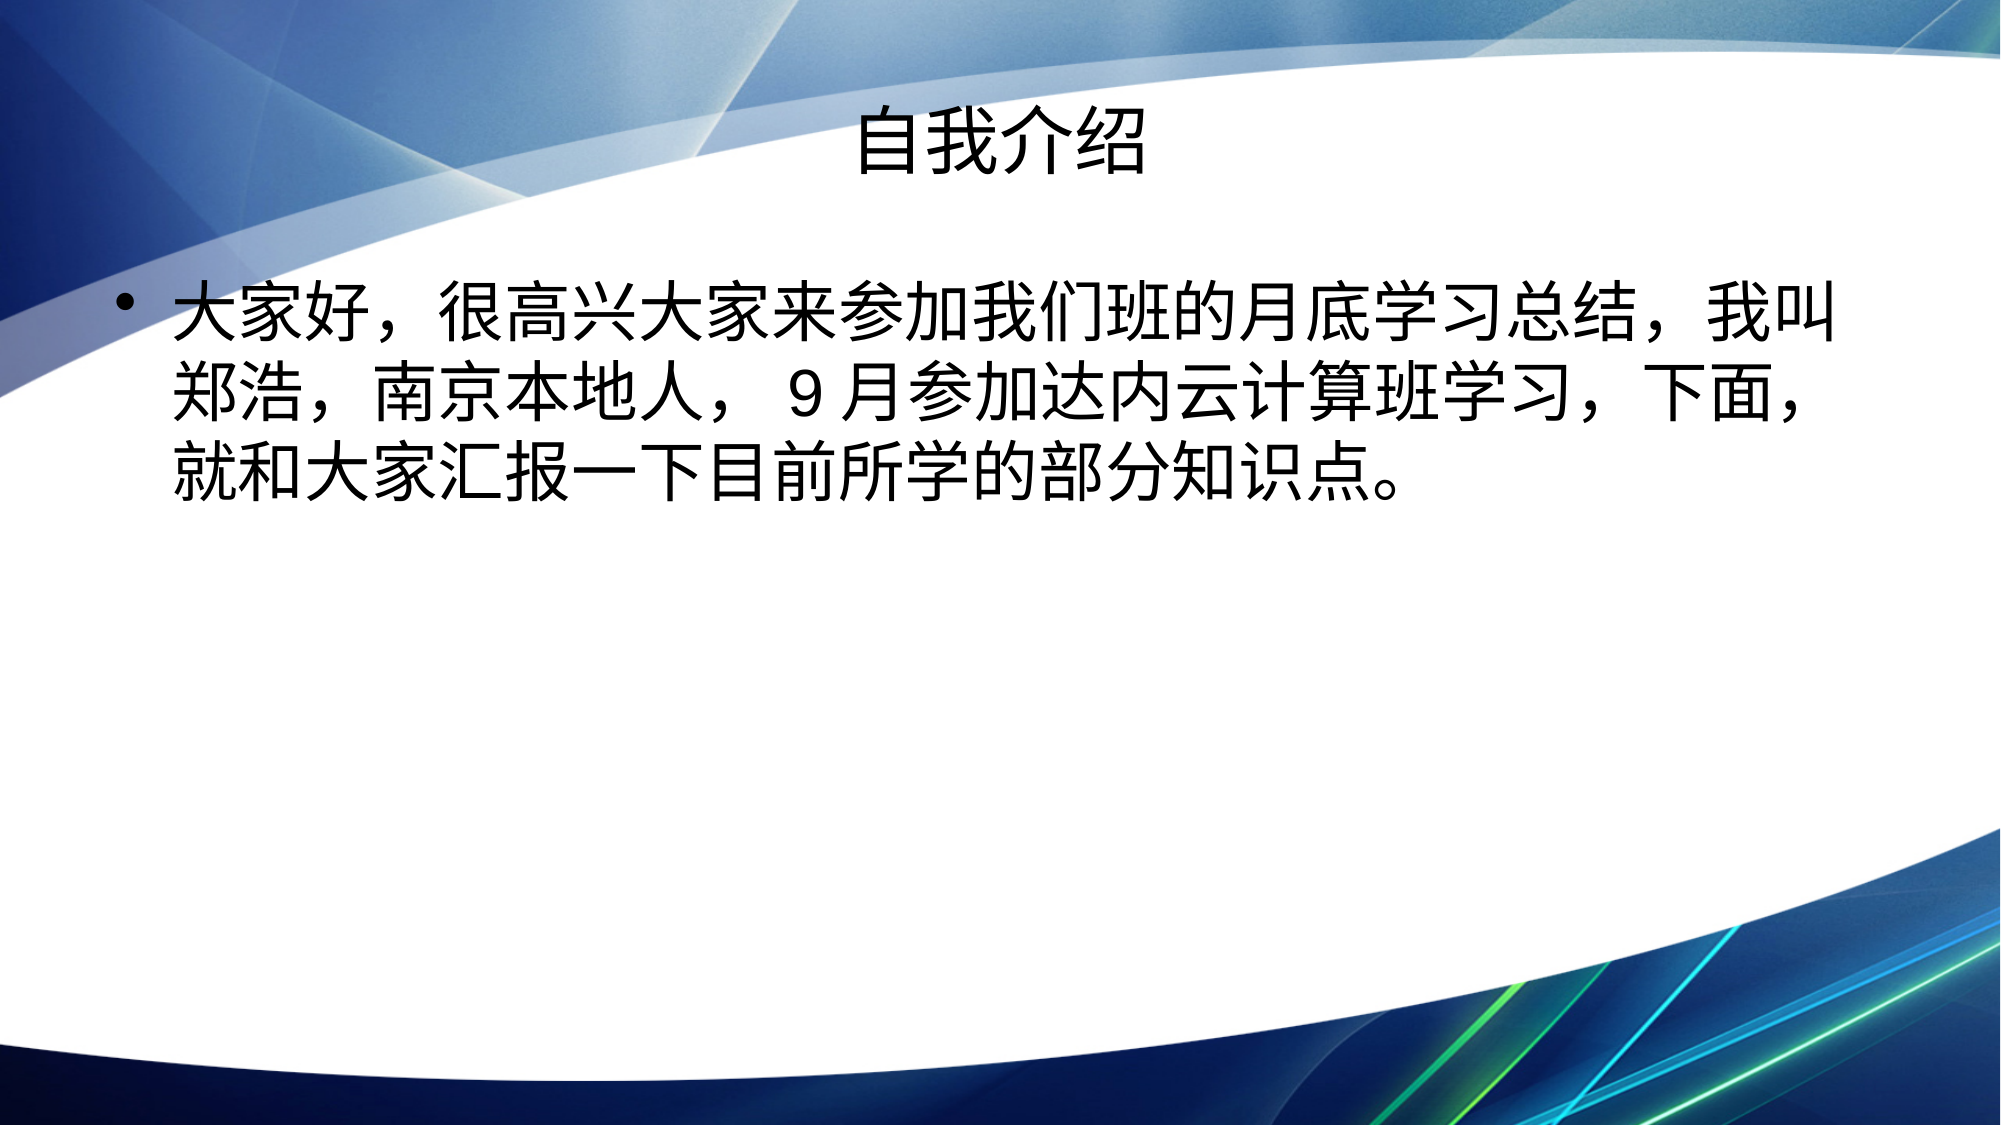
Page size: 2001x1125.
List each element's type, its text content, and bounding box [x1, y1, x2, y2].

picture [0, 0, 2001, 1125]
list 大家好，很高兴大家来参加我们班的月底学习总结，我叫郑浩，南京本地人，9月参加达内云计算班学习，下面，就和大家汇报一下目前所学的部分知识点。 [99, 262, 1901, 1006]
title 自我介绍 [99, 44, 1901, 233]
